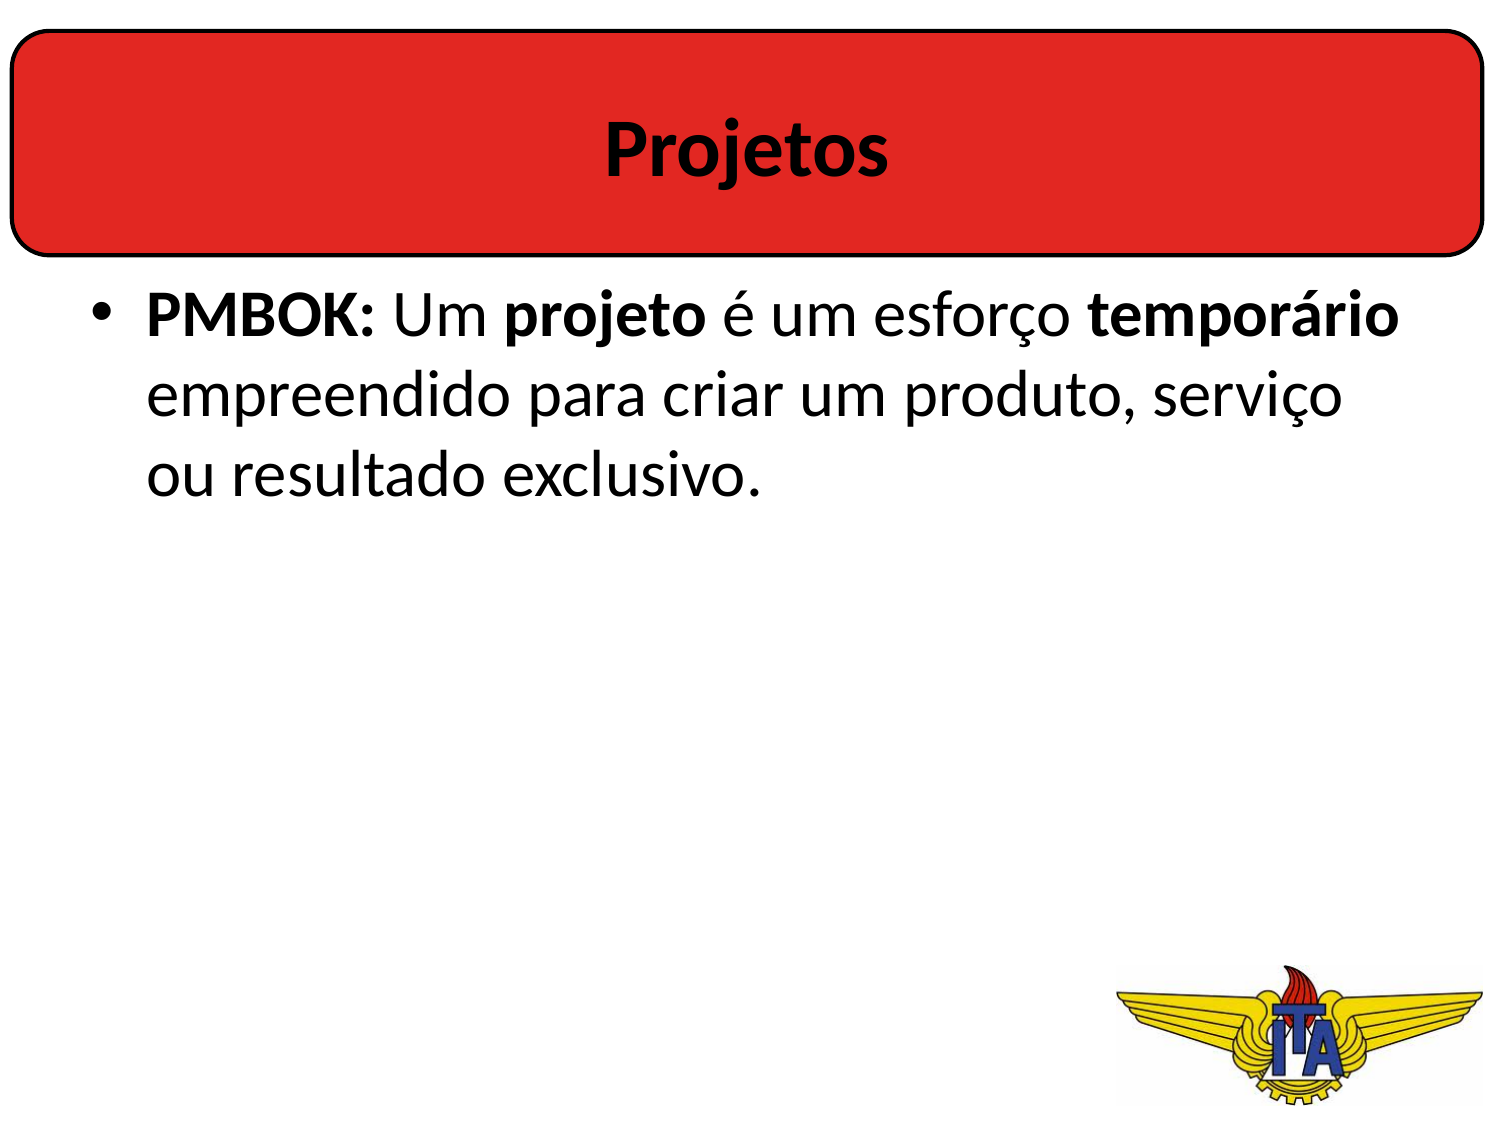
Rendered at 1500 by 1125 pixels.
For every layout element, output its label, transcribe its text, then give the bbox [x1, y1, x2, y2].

list PMBOK: Um projeto é um esforço temporário empreendido para criar um produto, serviço ou resultado exclusivo. [75, 262, 1425, 1005]
text_box Projetos [9, 28, 1485, 258]
picture [1115, 965, 1483, 1107]
